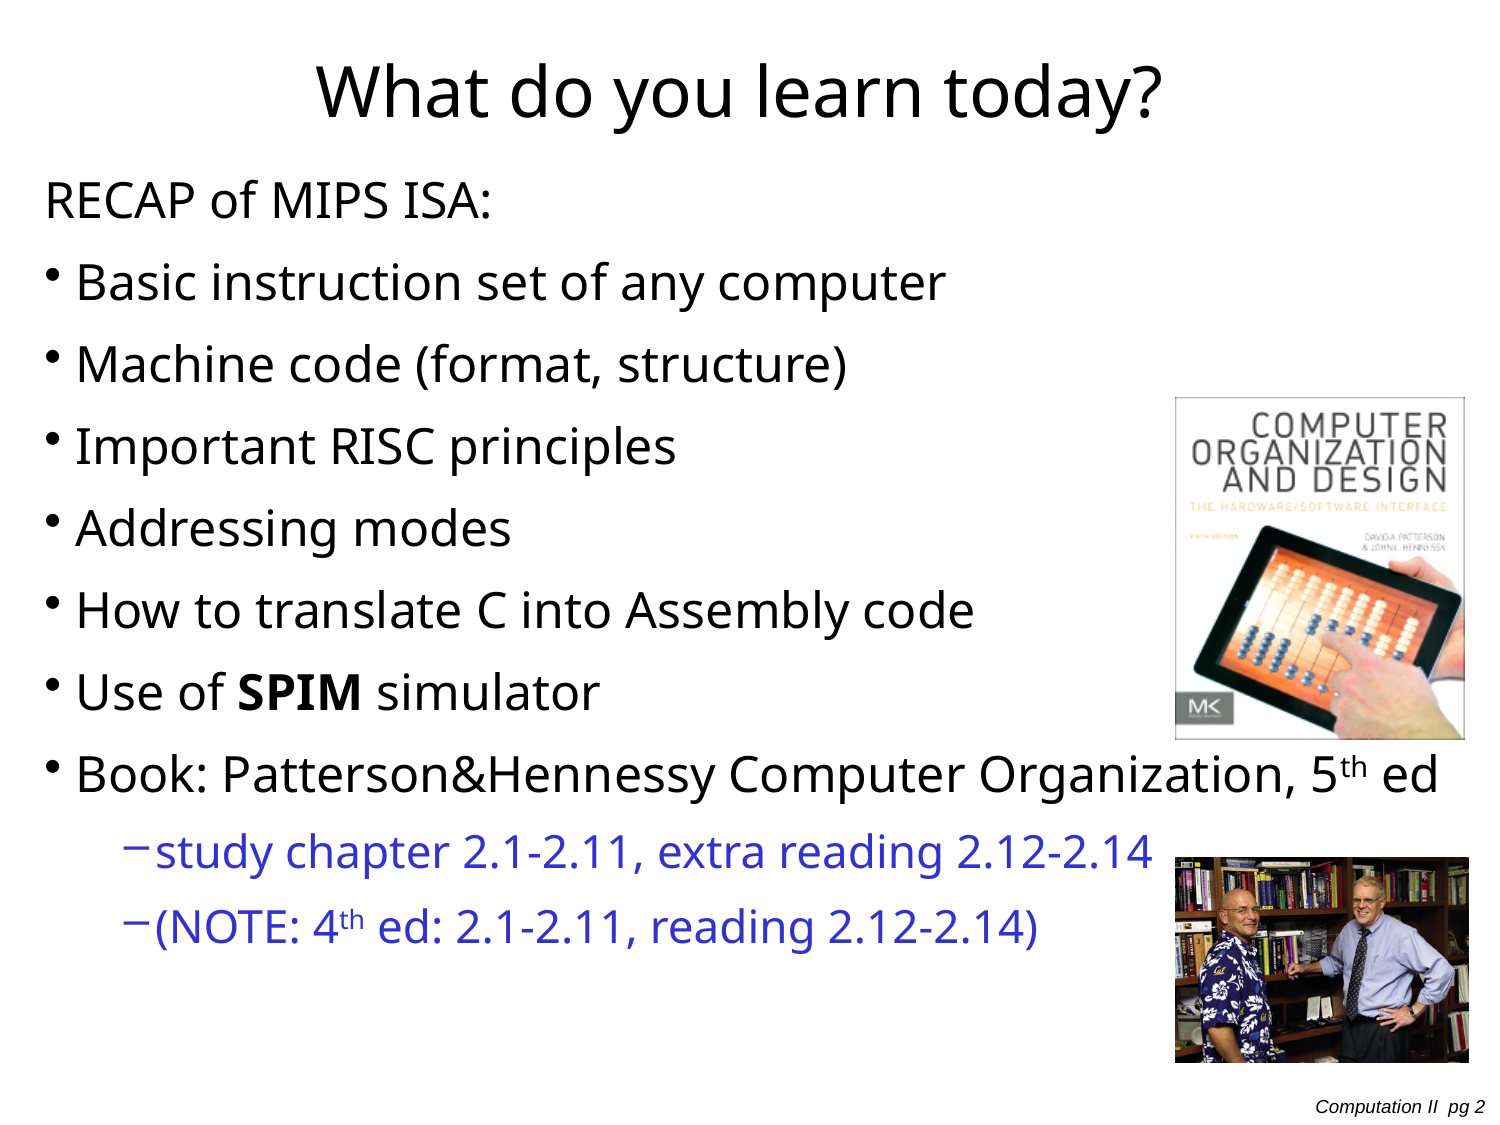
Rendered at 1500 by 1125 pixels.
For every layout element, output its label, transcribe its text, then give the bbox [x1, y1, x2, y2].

list RECAP of MIPS ISA: Basic instruction set of any computer Machine code (format, structure) Important RISC principles Addressing modes How to translate C into Assembly code Use of SPIM simulator Book: Patterson&Hennessy Computer Organization, 5th ed study chapter 2.1-2.11, extra reading 2.12-2.14 (NOTE: 4th ed: 2.1-2.11, reading 2.12-2.14) [29, 148, 1490, 1063]
picture [1174, 396, 1465, 740]
picture [1174, 857, 1469, 1063]
title What do you learn today? [47, 37, 1451, 148]
